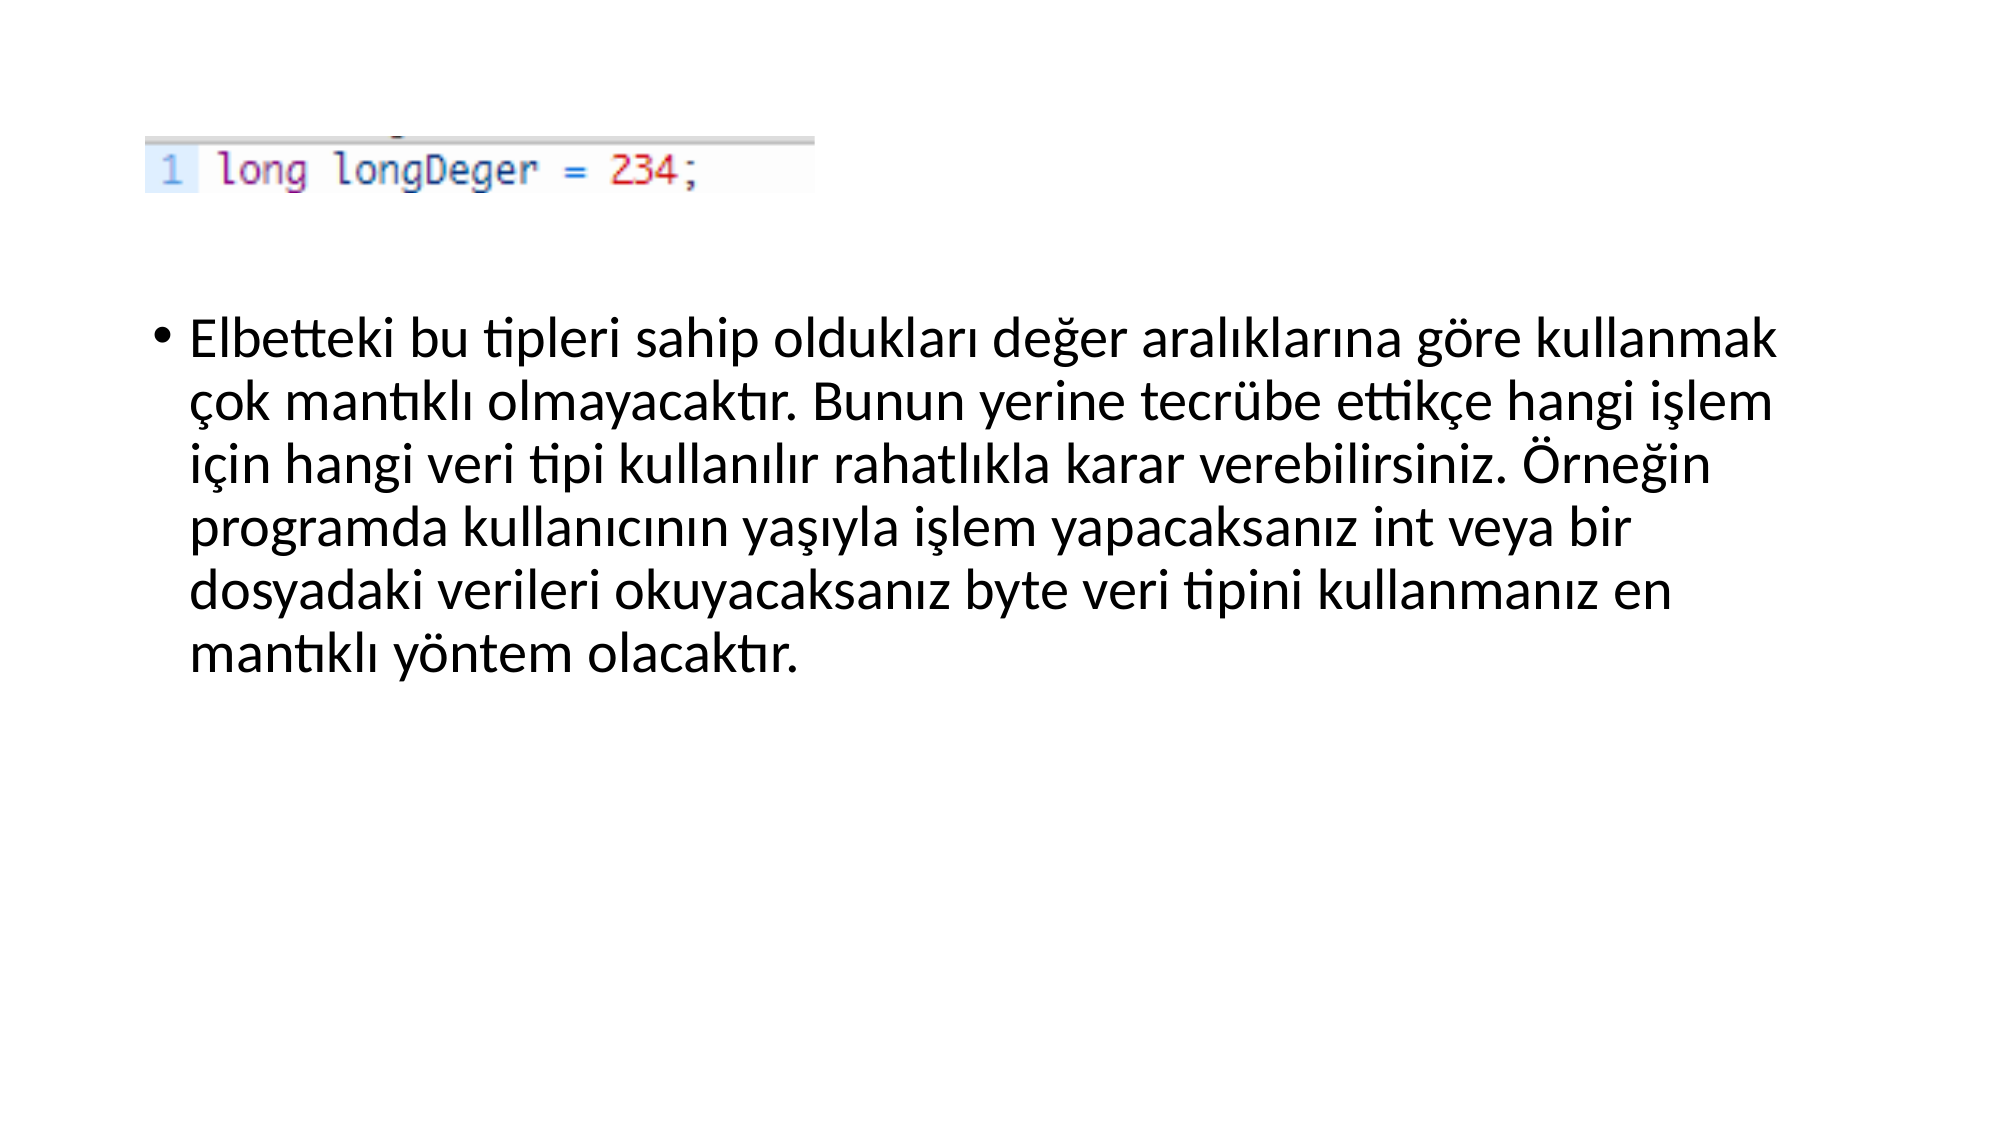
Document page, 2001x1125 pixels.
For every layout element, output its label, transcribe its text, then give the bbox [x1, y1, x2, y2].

picture [0, 134, 815, 193]
list Elbetteki bu tipleri sahip oldukları değer aralıklarına göre kullanmak çok mantıklı olmayacaktır. Bunun yerine tecrübe ettikçe hangi işlem için hangi veri tipi kullanılır rahatlıkla karar verebilirsiniz. Örneğin programda kullanıcının yaşıyla işlem yapacaksanız int veya bir dosyadaki verileri okuyacaksanız byte veri tipini kullanmanız en mantıklı yöntem olacaktır. [137, 299, 1863, 739]
